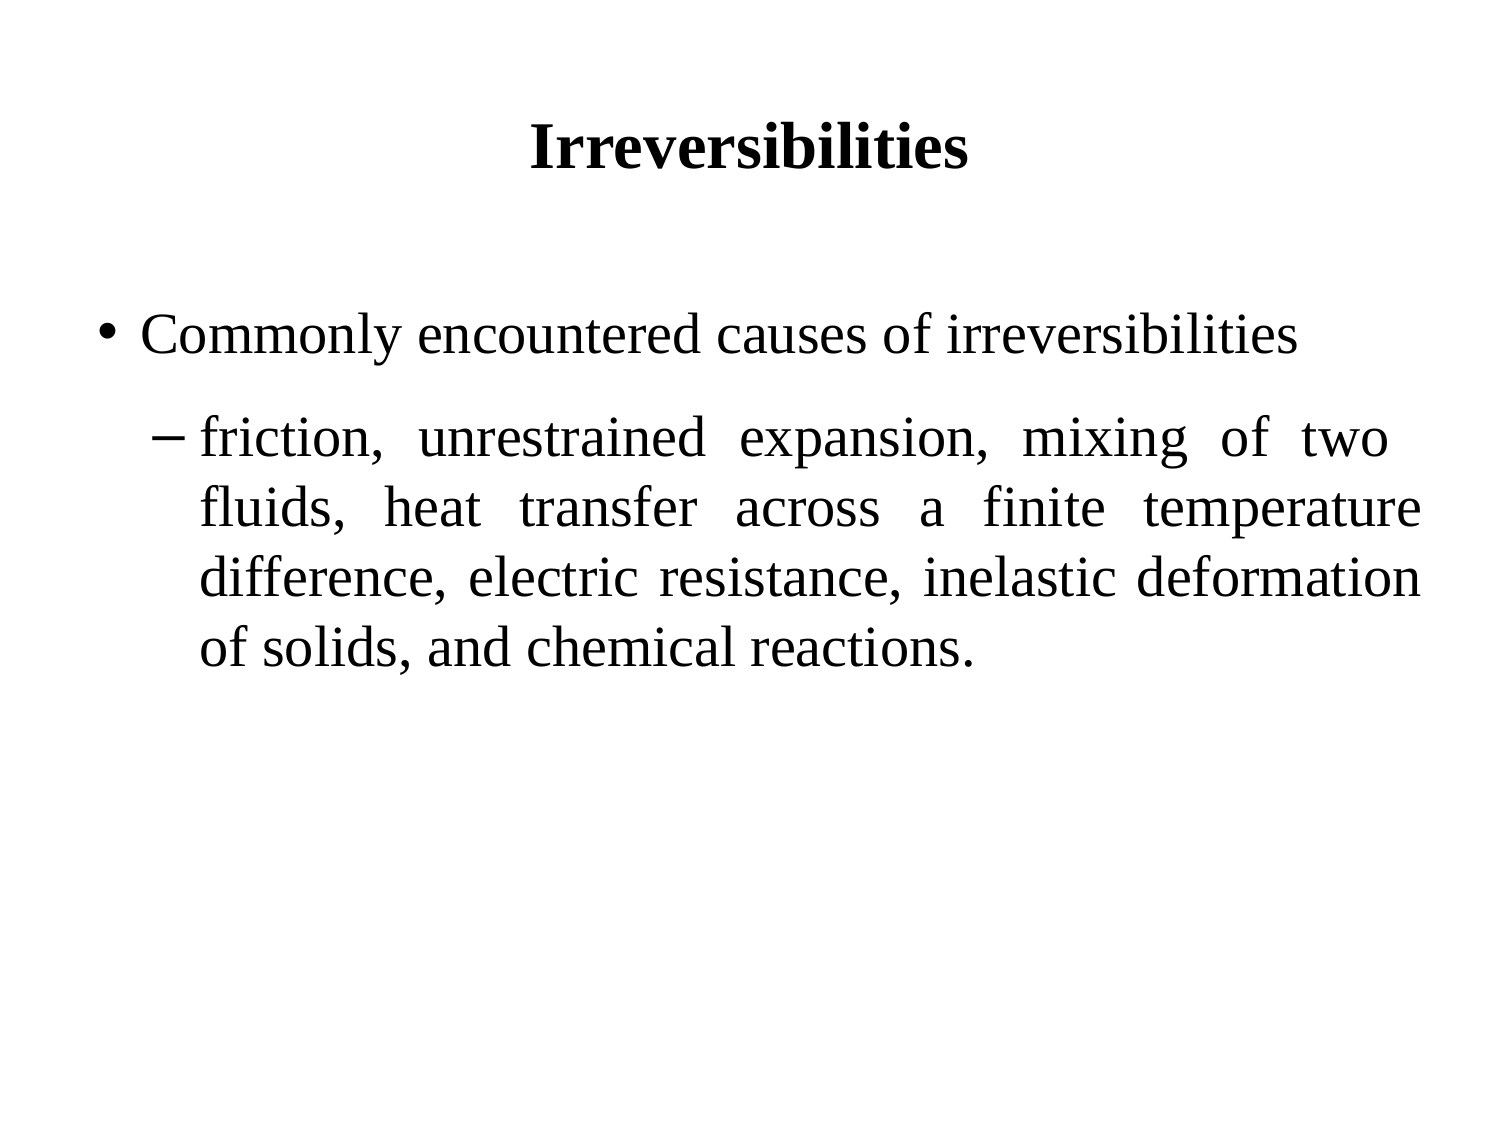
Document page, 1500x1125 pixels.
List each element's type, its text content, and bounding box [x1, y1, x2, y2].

text_box Commonly encountered causes of irreversibilities friction, unrestrained expansion, mixing of two fluids, heat transfer across a finite temperature difference, electric resistance, inelastic deformation of solids, and chemical reactions. [62, 287, 1438, 850]
text_box Irreversibilities [74, 94, 1425, 240]
